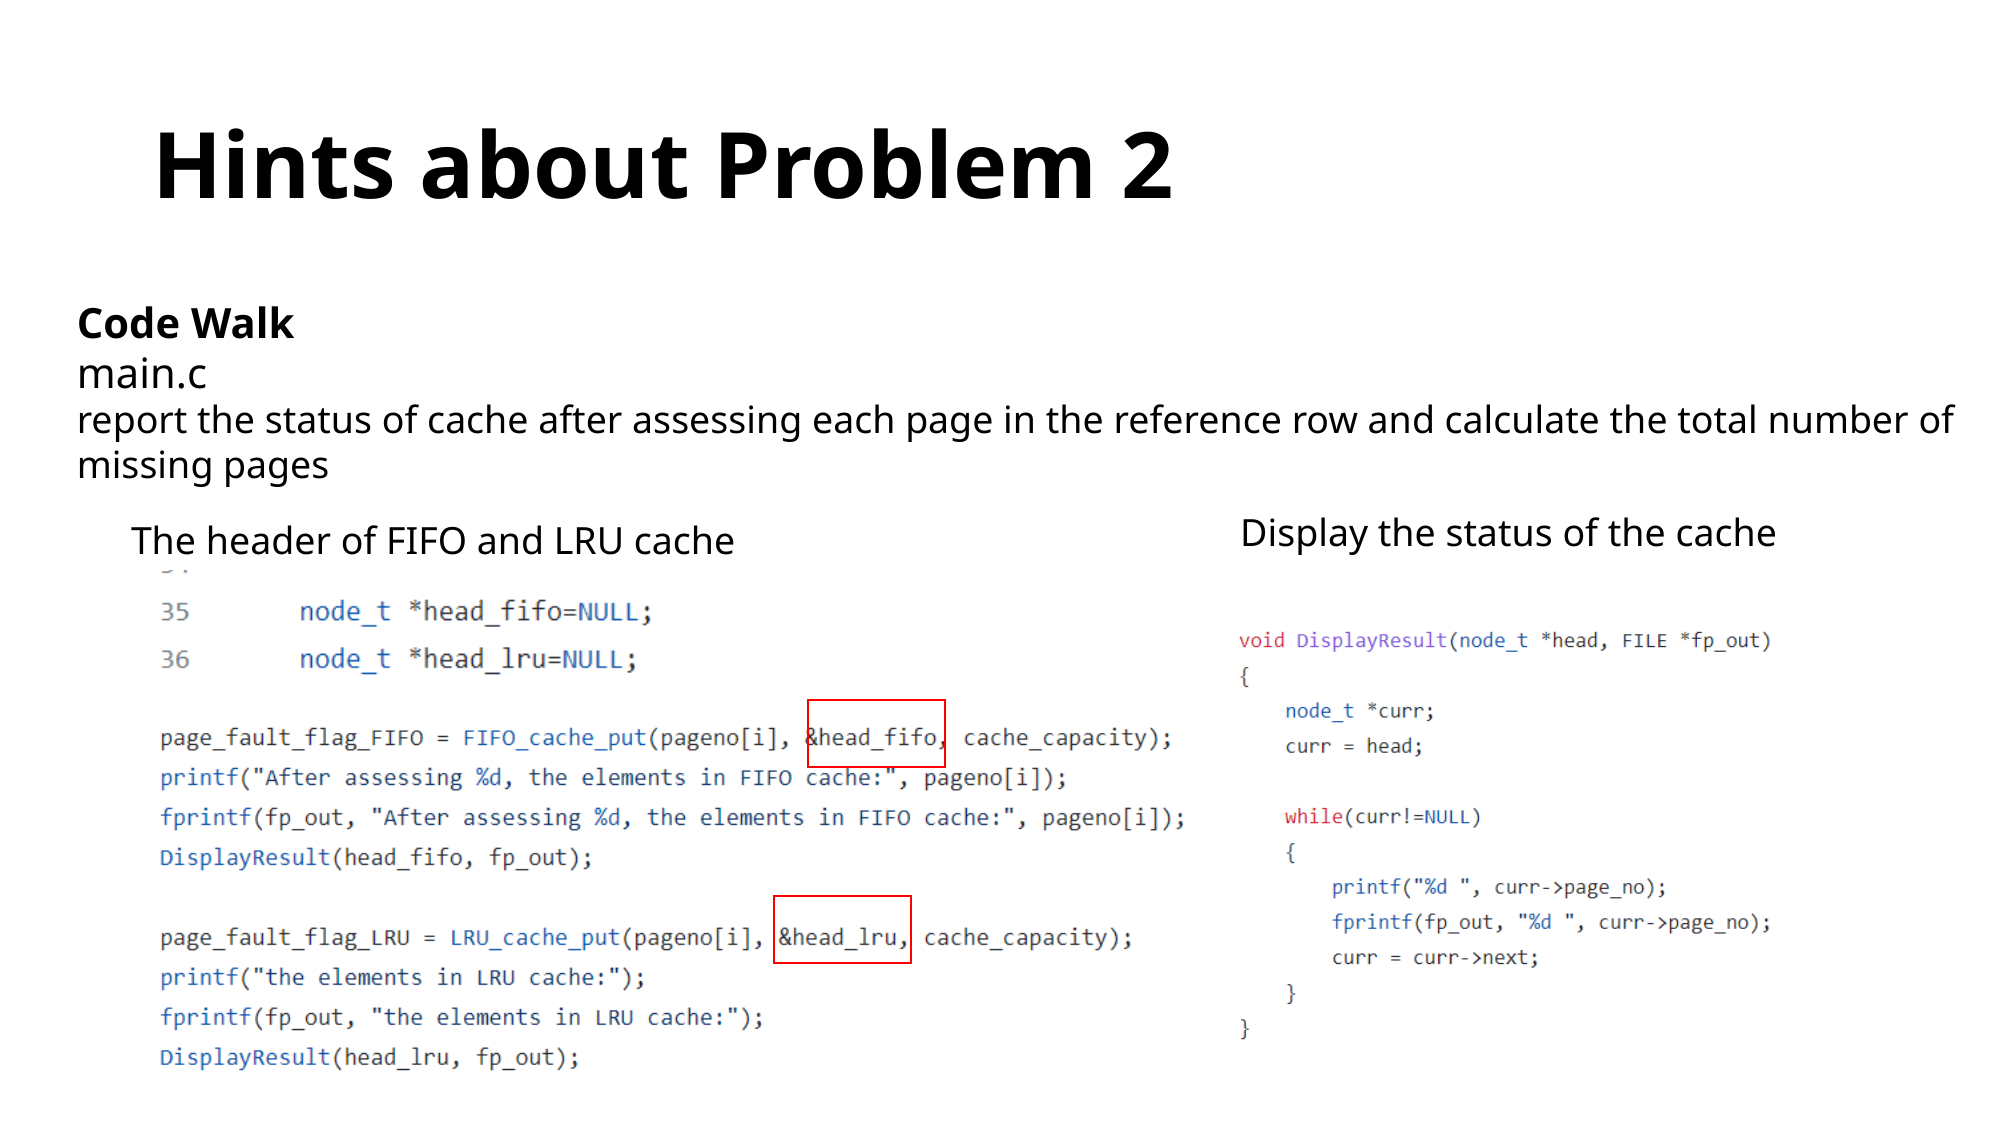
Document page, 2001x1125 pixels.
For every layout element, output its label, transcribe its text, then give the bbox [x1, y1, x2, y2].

text_box Display the status of the cache [1225, 501, 1793, 562]
title Hints about Problem 2 [137, 59, 1863, 243]
picture [125, 570, 808, 684]
text_box The header of FIFO and LRU cache [116, 510, 751, 570]
picture [137, 612, 1943, 1093]
text_box Code Walk main.c report the status of cache after assessing each page in the reference row and calculate the total number of missing pages [62, 243, 1981, 494]
